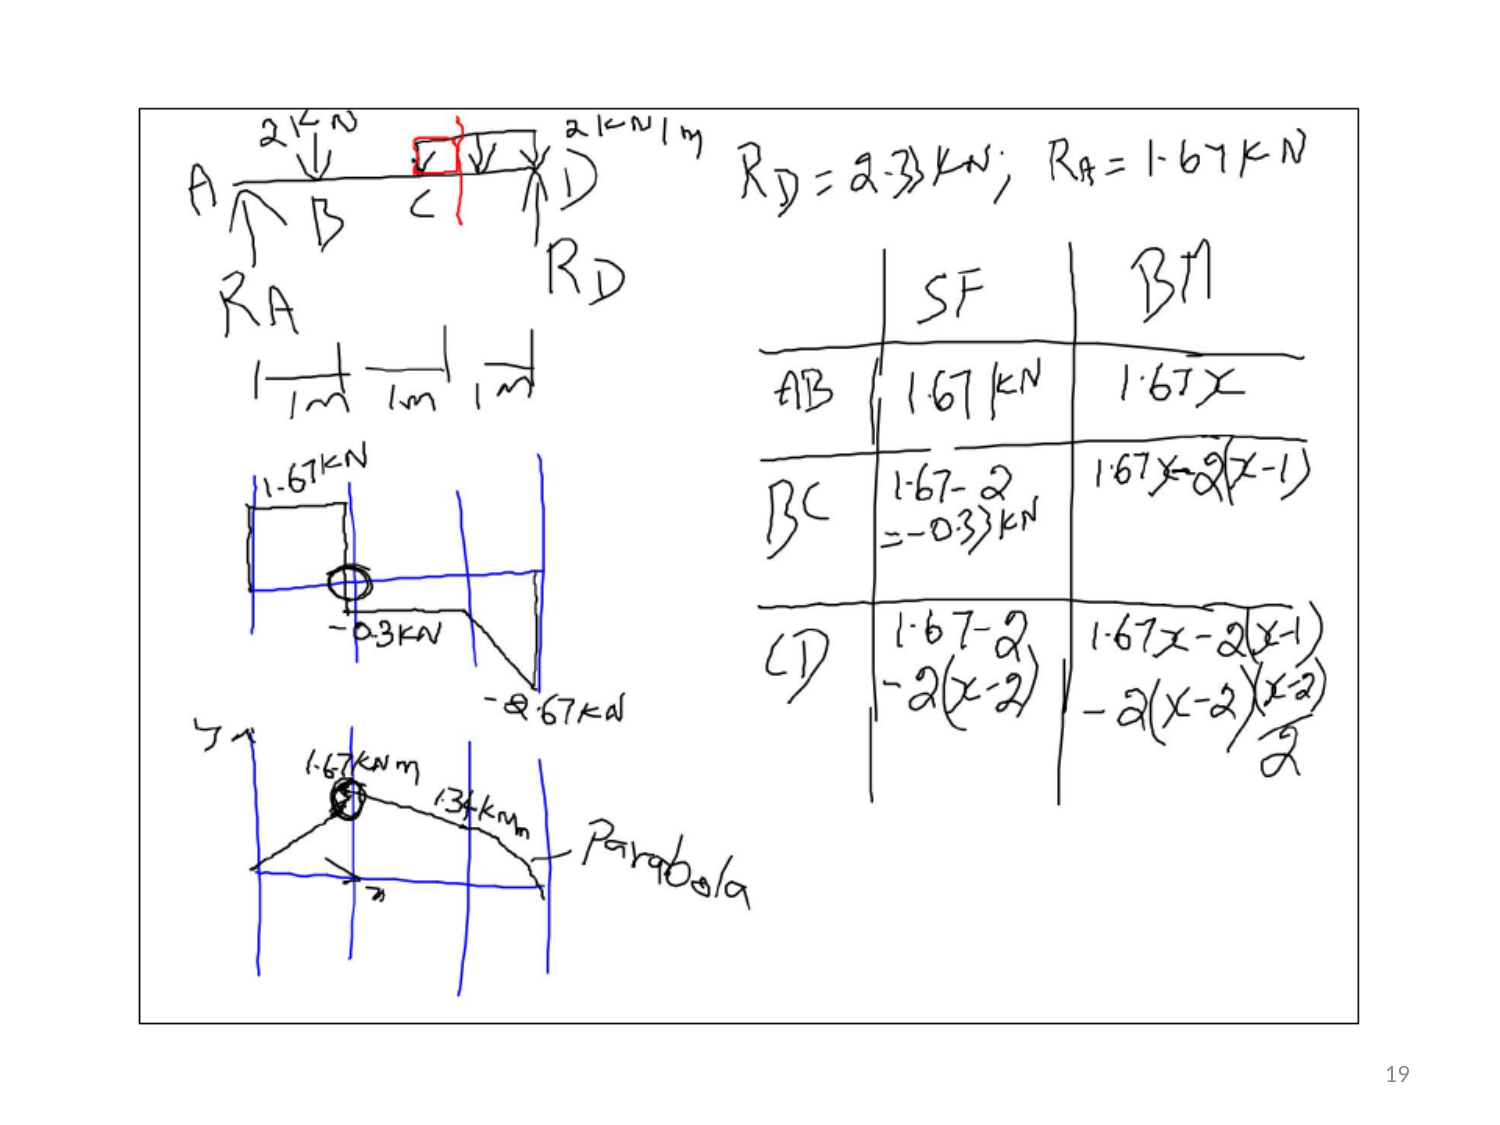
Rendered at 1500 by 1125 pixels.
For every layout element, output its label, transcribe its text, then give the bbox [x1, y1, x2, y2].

slide_number 19 [1074, 1042, 1425, 1103]
picture [124, 91, 1376, 1034]
